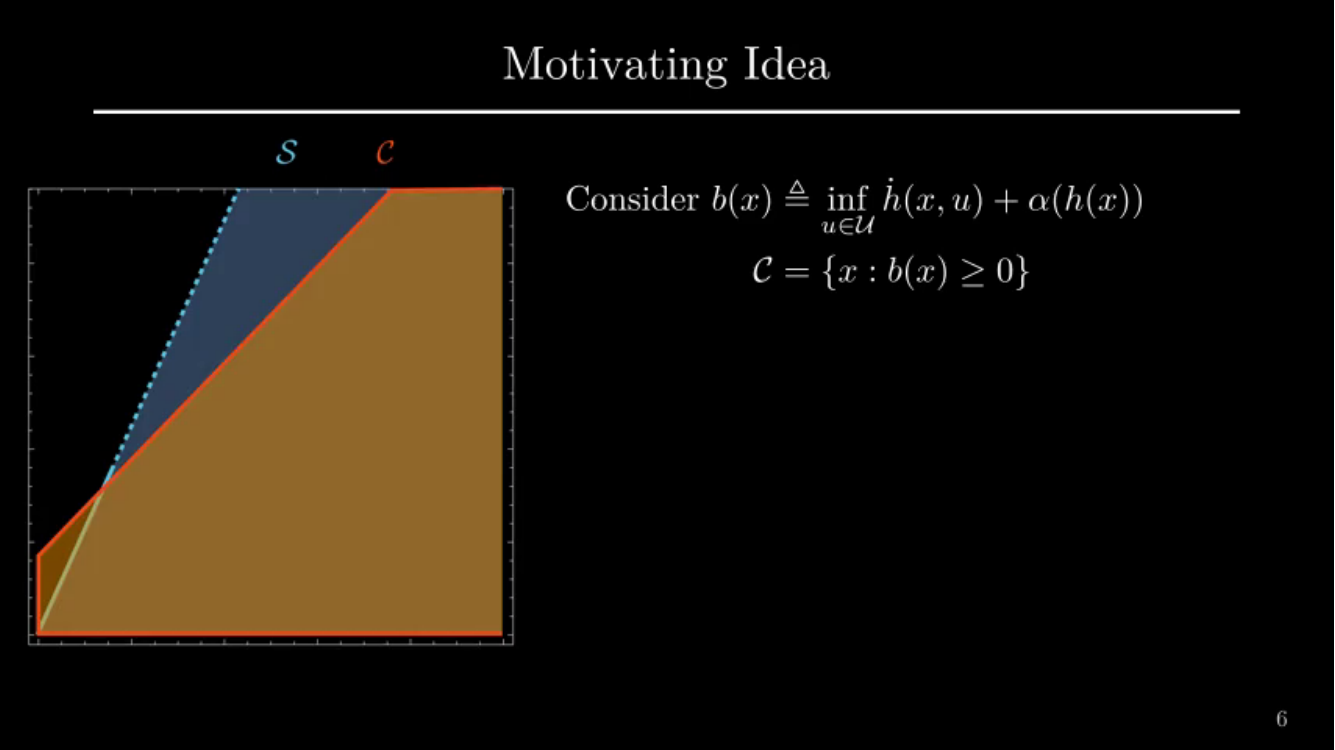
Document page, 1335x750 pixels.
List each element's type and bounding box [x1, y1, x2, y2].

text_box [0, 0, 1335, 750]
